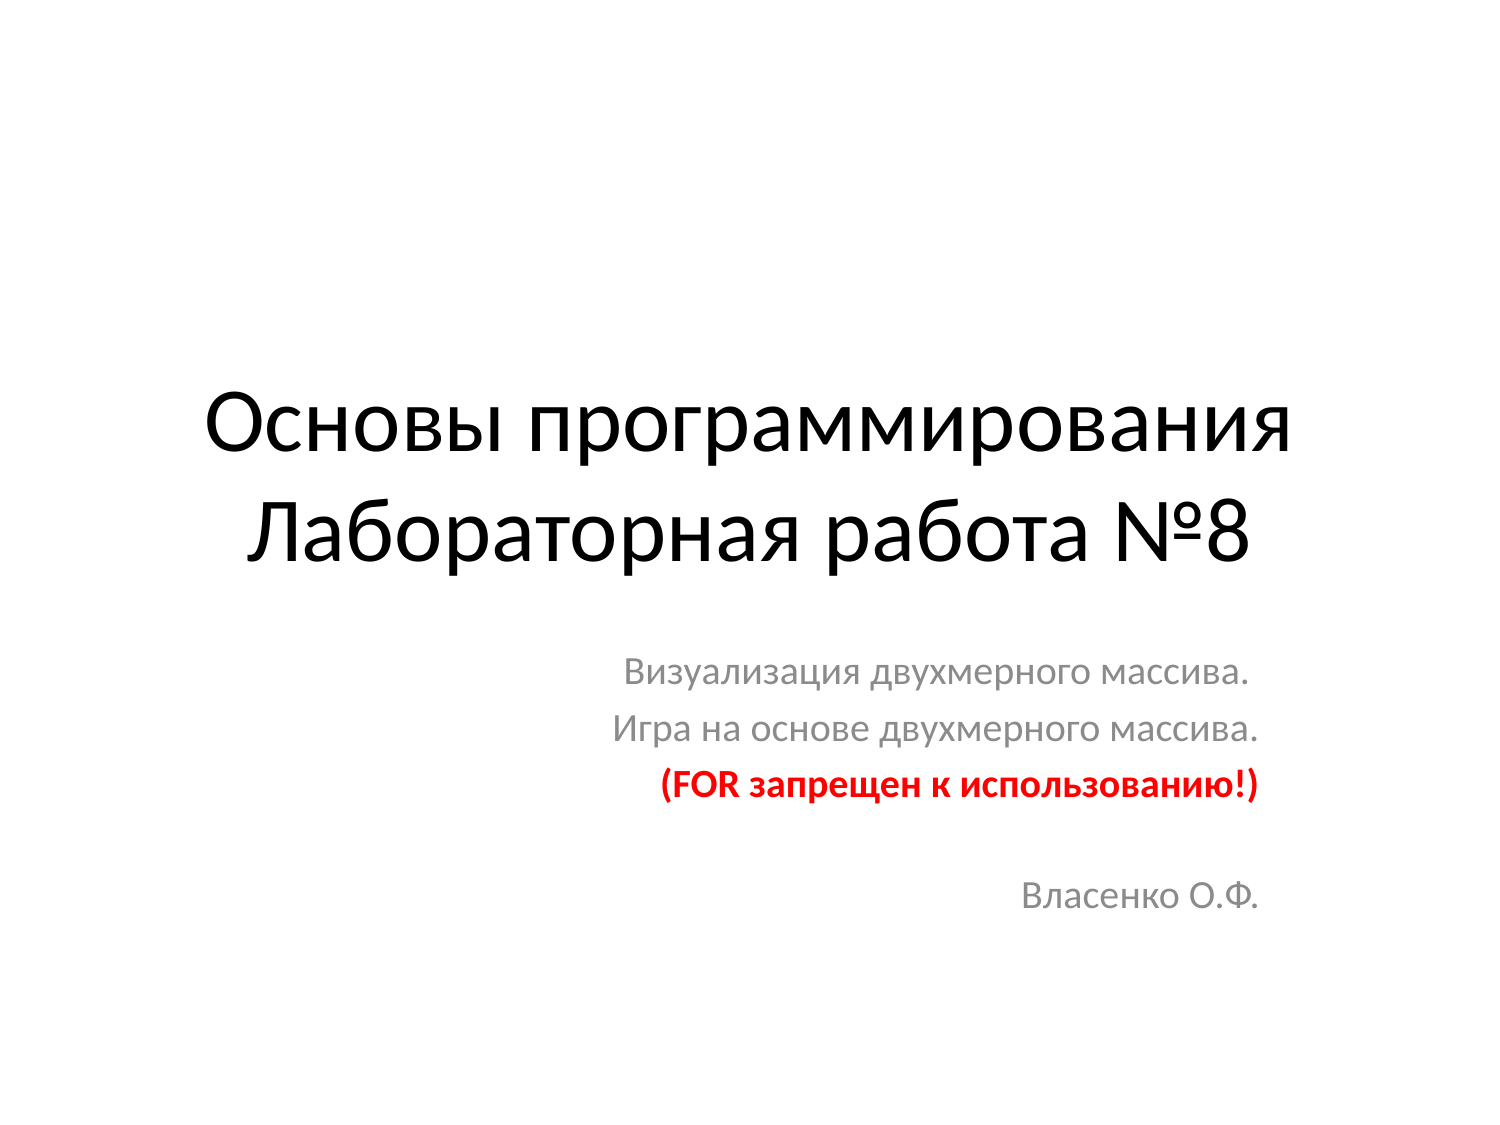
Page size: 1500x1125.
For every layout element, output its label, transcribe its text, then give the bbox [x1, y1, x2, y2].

title Основы программирования Лабораторная работа №8 [112, 349, 1388, 591]
subtitle Визуализация двухмерного массива. Игра на основе двухмерного массива. (FOR запрещен к использованию!) Власенко О.Ф. [225, 637, 1275, 925]
